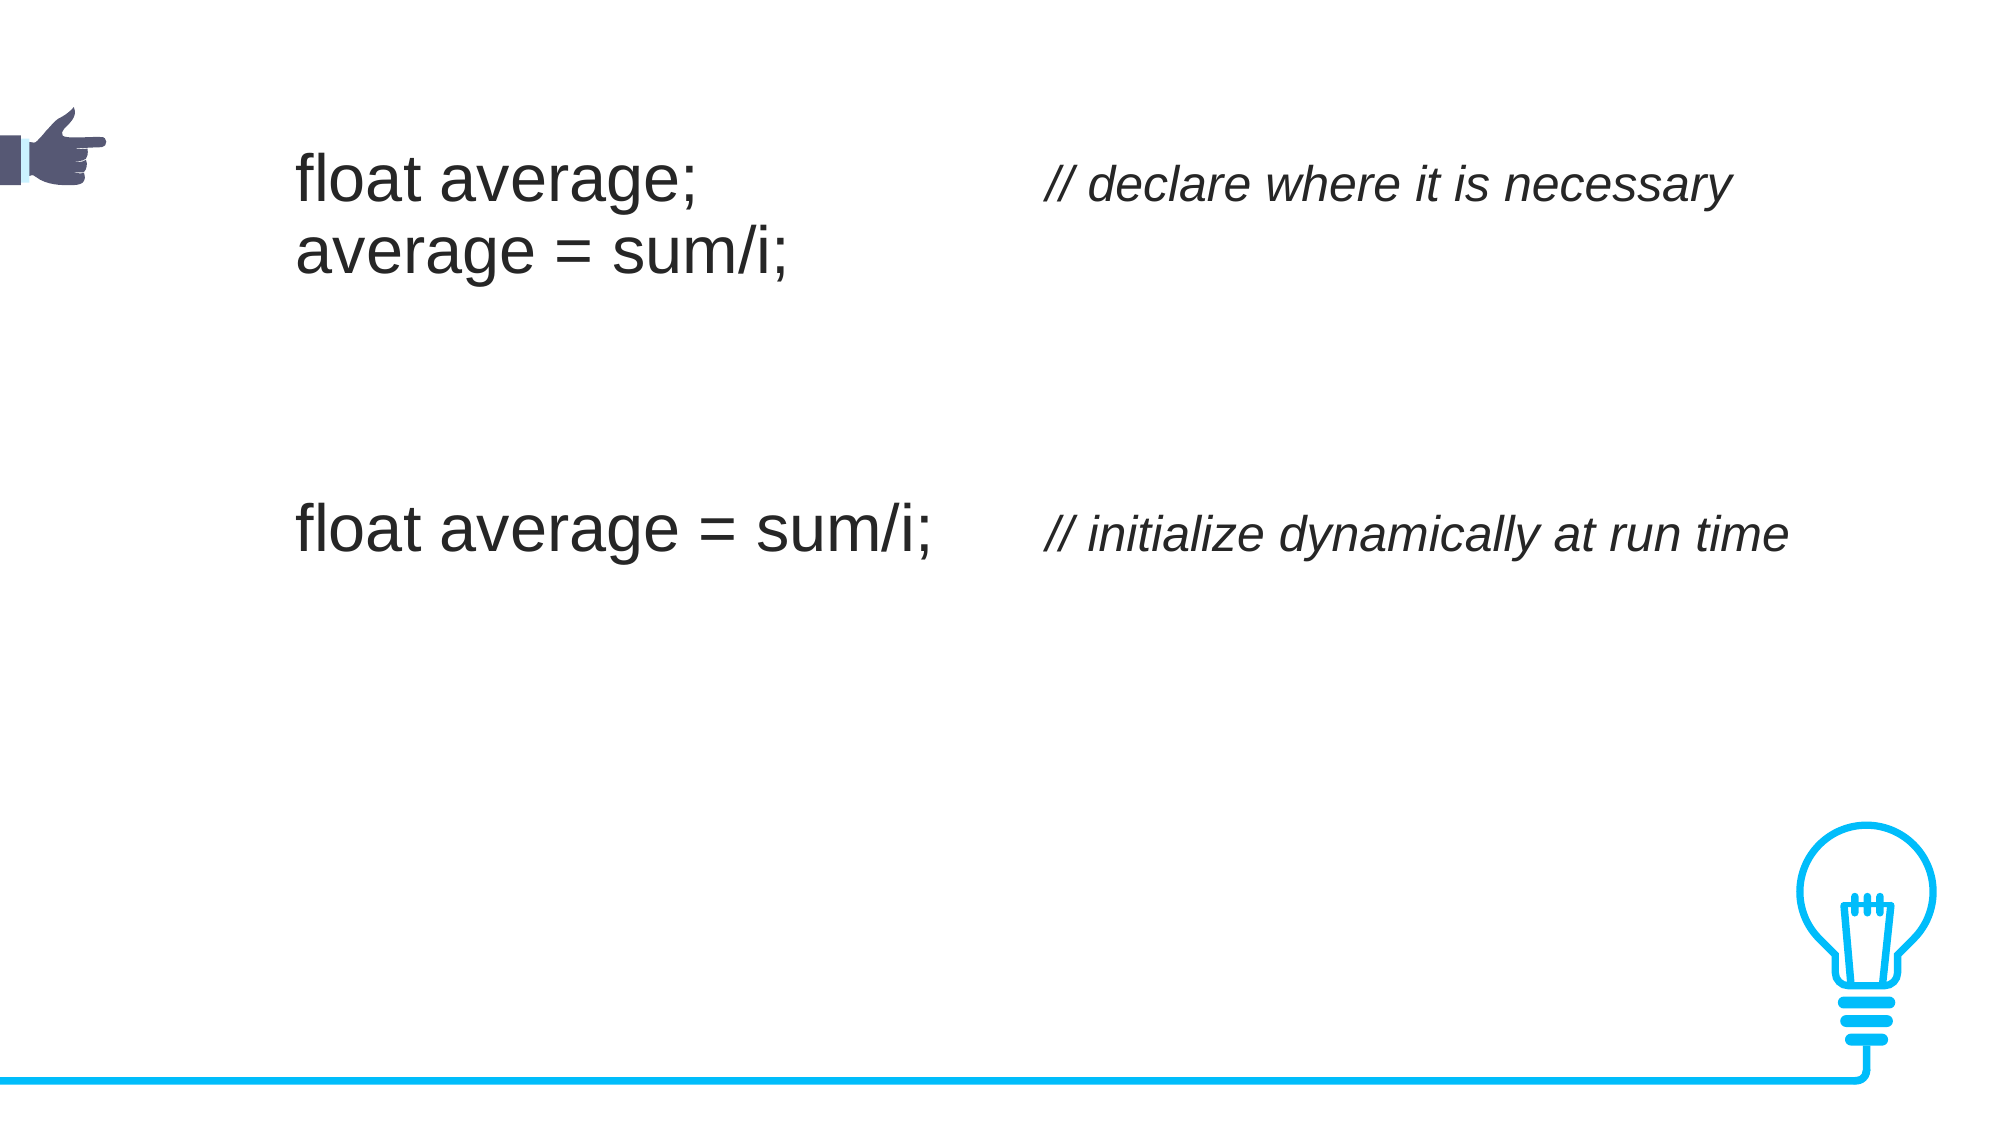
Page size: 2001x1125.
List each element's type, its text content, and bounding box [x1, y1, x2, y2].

list float average; // declare where it is necessary average = sum/i; float average = sum/i; // initialize dynamically at run time [130, 46, 1927, 664]
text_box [0, 107, 107, 186]
